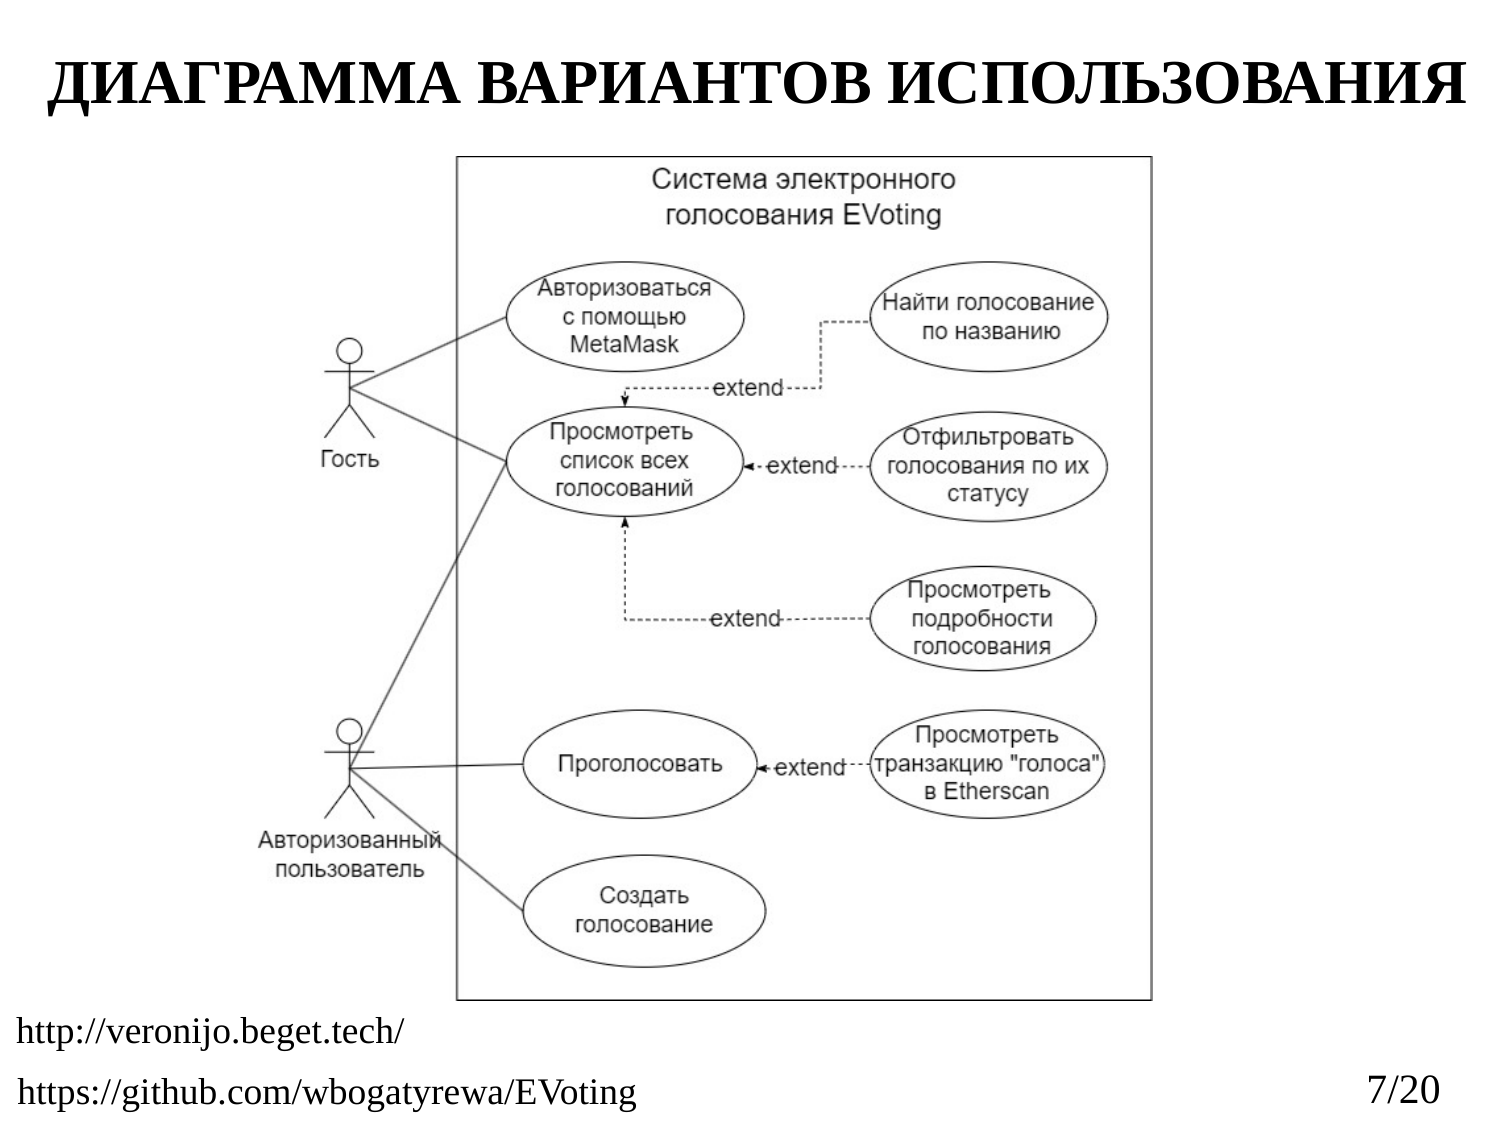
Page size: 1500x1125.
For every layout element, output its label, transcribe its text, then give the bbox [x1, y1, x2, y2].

text_box http://veronijo.beget.tech/ [1, 998, 421, 1059]
text_box 7/20 [1351, 1054, 1500, 1119]
title ДИАГРАММА ВАРИАНТОВ ИСПОЛЬЗОВАНИЯ [15, 9, 1500, 157]
picture [257, 156, 1153, 1001]
text_box https://github.com/wbogatyrewa/EVoting [2, 1059, 653, 1119]
